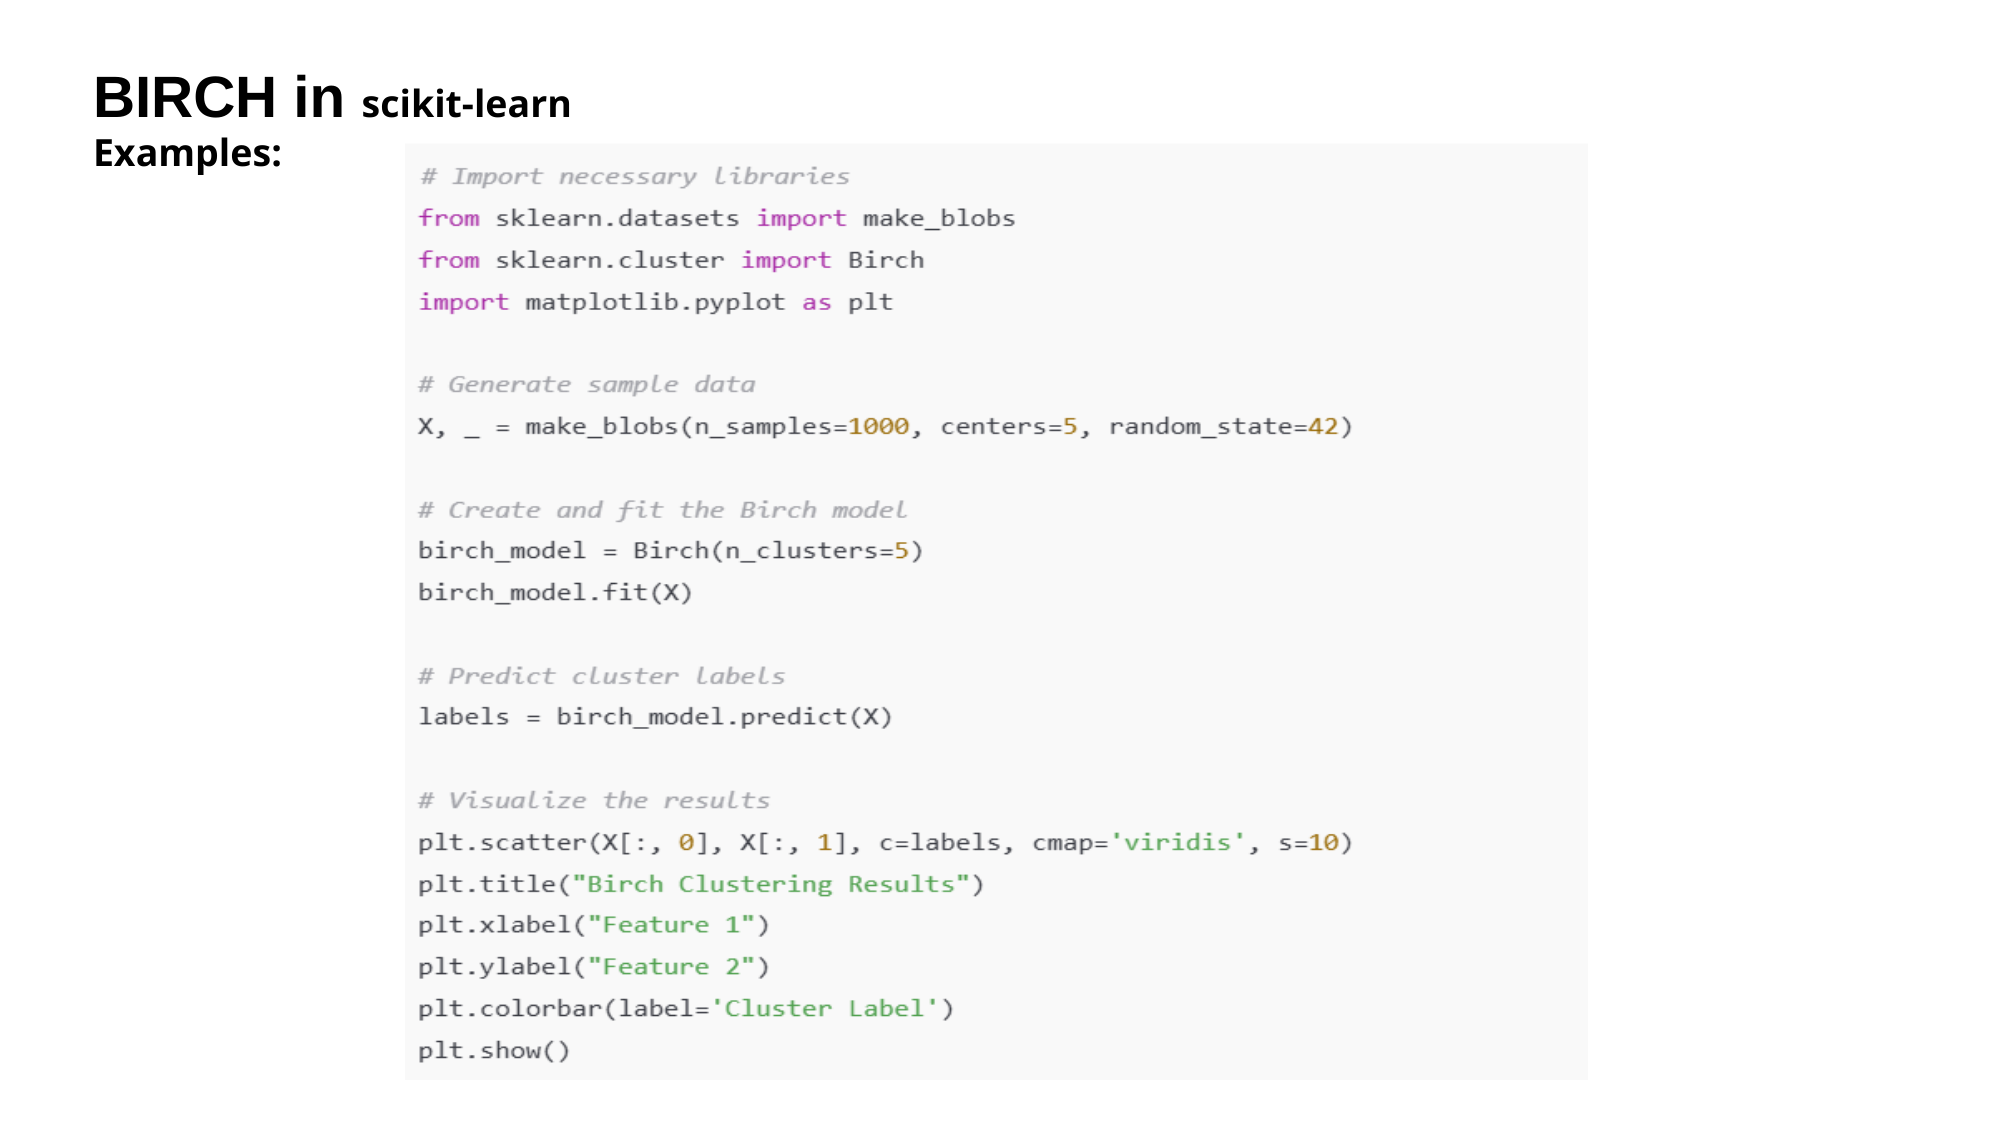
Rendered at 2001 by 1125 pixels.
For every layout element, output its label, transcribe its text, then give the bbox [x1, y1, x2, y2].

text_box BIRCH in scikit-learn Examples: [78, 51, 937, 227]
picture [405, 138, 1588, 1080]
